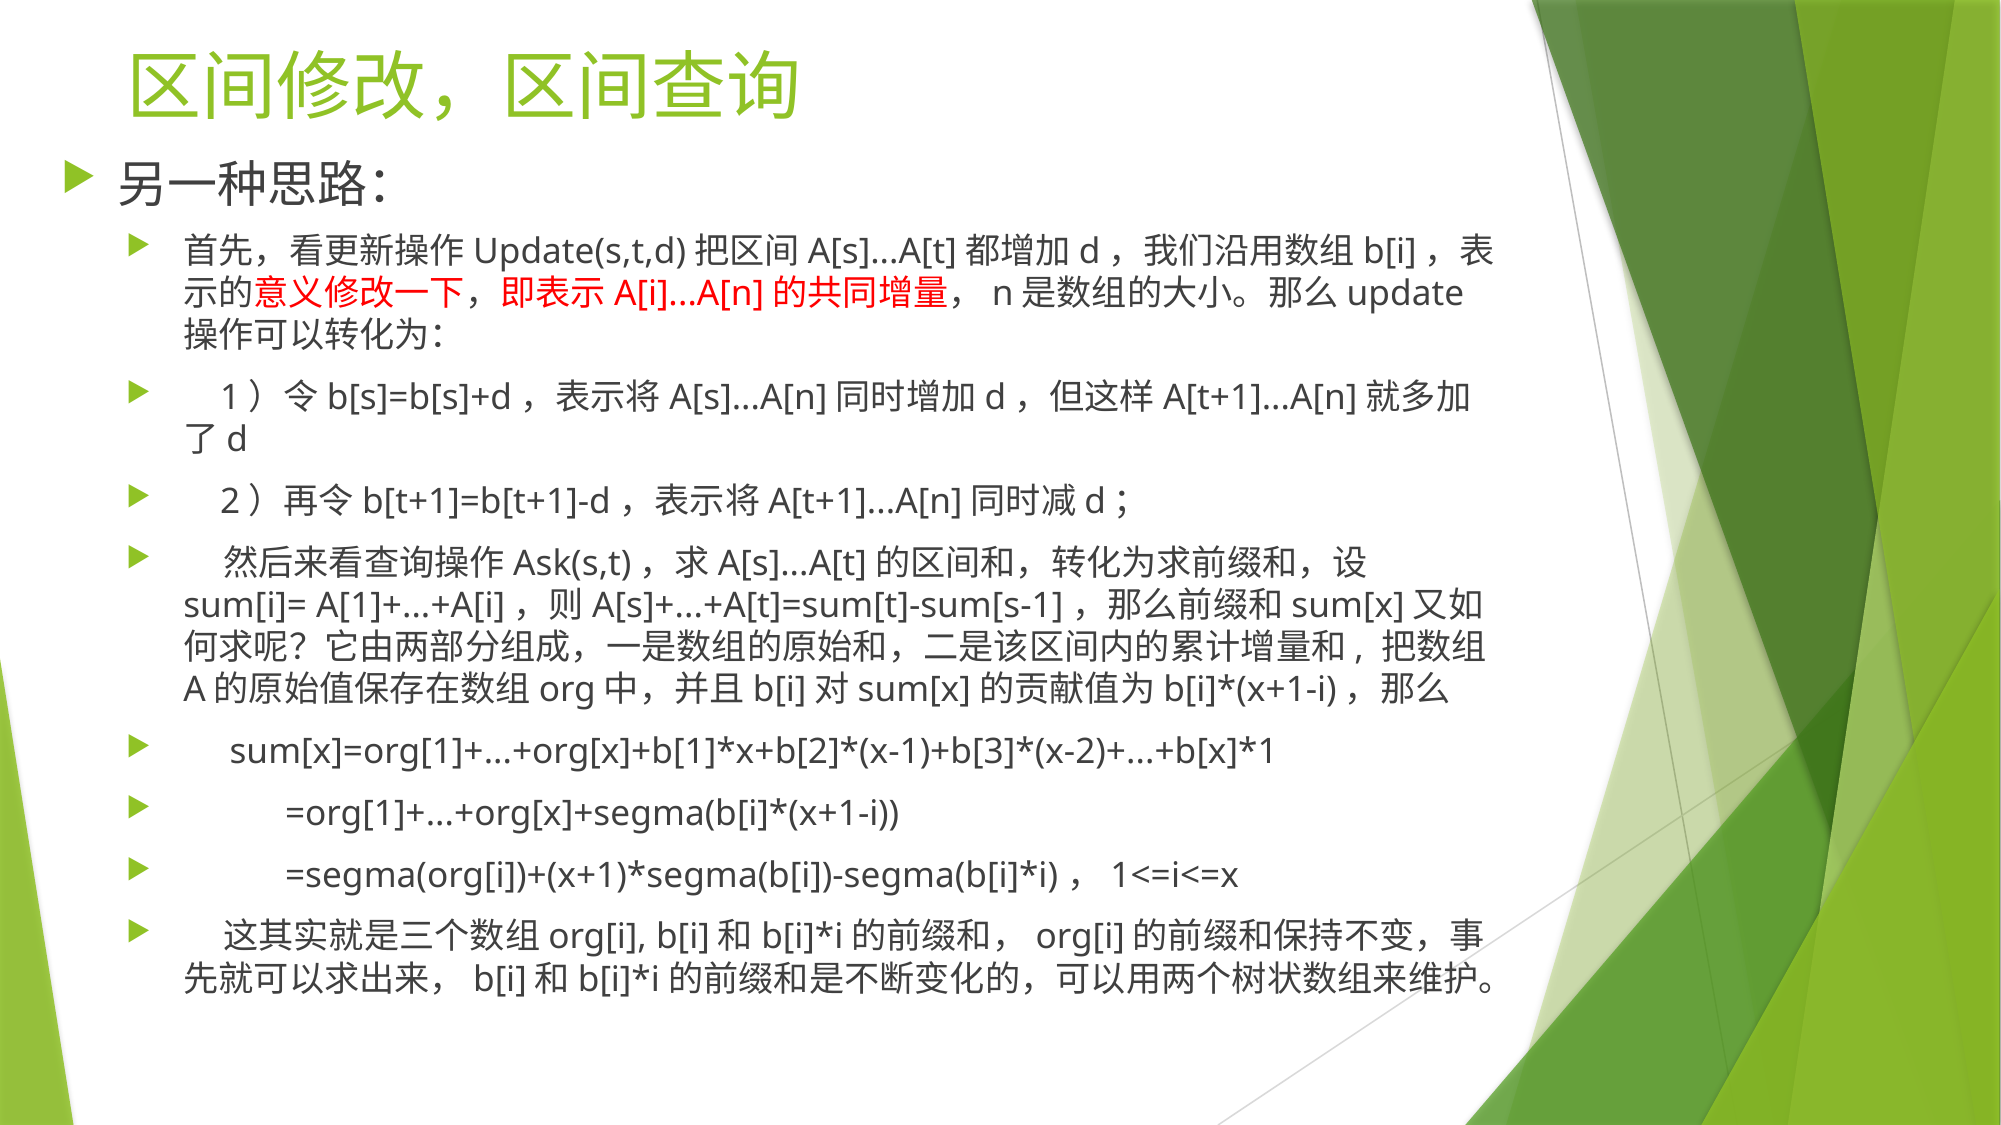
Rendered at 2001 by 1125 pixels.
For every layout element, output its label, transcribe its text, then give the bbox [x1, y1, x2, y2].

text_box 另一种思路： [46, 144, 1028, 220]
title 区间修改，区间查询 [111, 30, 1522, 147]
list 首先，看更新操作Update(s,t,d)把区间A[s]...A[t]都增加d，我们沿用数组b[i]，表示的意义修改一下，即表示A[i]...A[n]的共同增量，n是数组的大小。那么update操作可以转化为： 1）令b[s]=b[s]+d，表示将A[s]...A[n]同时增加d，但这样A[t+1]...A[n]就多加了d 2）再令b[t+1]=b[t+1]-d，表示将A[t+1]...A[n]同时减d； 然后来看查询操作Ask(s,t)，求A[s]...A[t]的区间和，转化为求前缀和，设sum[i]= A[1]+...+A[i]，则A[s]+...+A[t]=sum[t]-sum[s-1]，那么前缀和sum[x]又如何求呢？它由两部分组成，一是数组的原始和，二是该区间内的累计增量和, 把数组A的原始值保存在数组org中，并且b[i]对sum[x]的贡献值为b[i]*(x+1-i)，那么 sum[x]=org[1]+...+org[x]+b[1]*x+b[2]*(x-1)+b[3]*(x-2)+...+b[x]*1 =org[1]+...+org[x]+segma(b[i]*(x+1-i)) =segma(org[i])+(x+1)*segma(b[i])-segma(b[i]*i)，1<=i<=x 这其实就是三个数组org[i], b[i]和b[i]*i的前缀和，org[i]的前缀和保持不变，事先就可以求出来，b[i]和b[i]*i的前缀和是不断变化的，可以用两个树状数组来维护。 [111, 220, 1522, 1053]
